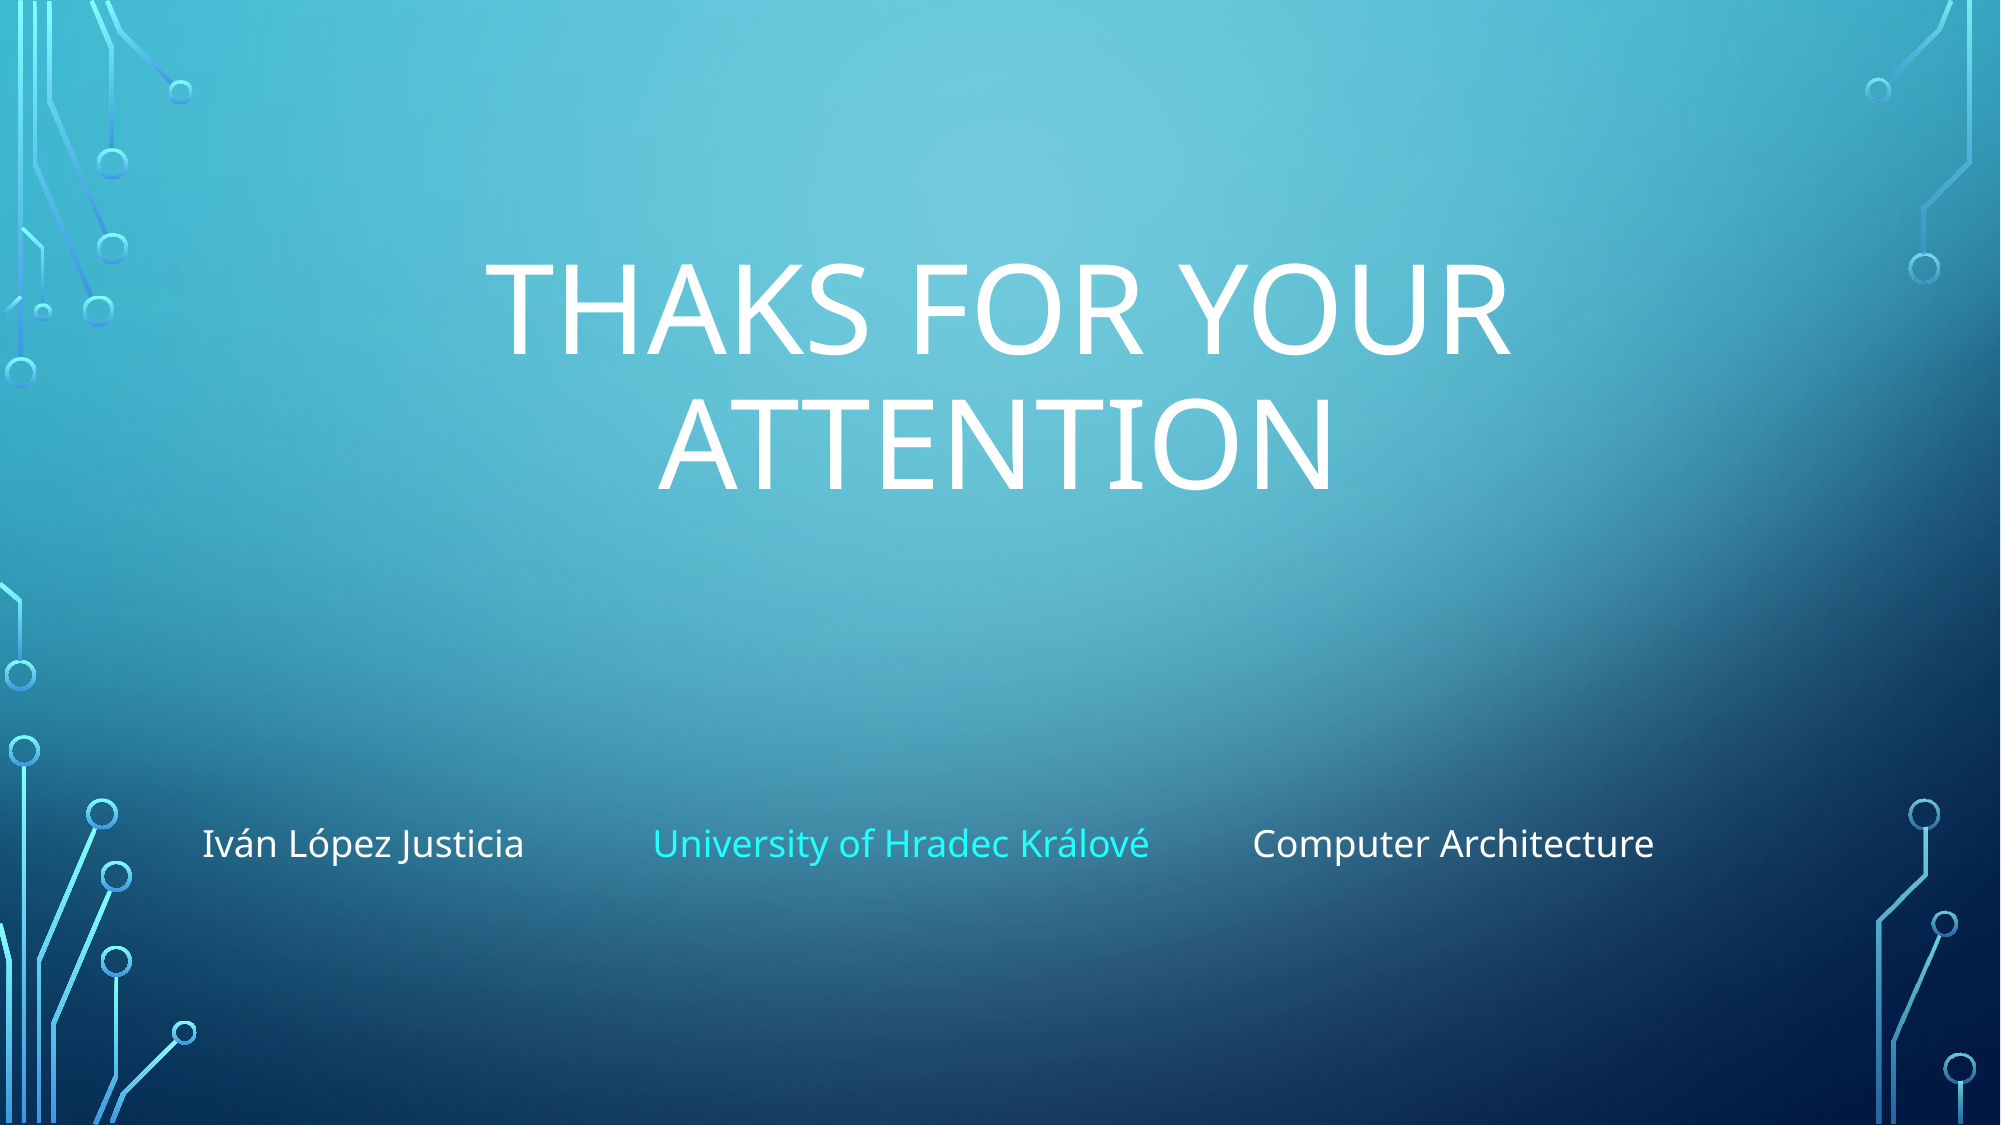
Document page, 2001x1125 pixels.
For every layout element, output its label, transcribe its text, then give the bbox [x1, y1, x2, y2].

title THAKS FOR YOUR ATTENTION [187, 99, 1813, 663]
list Iván López Justicia University of Hradec Králové Computer Architecture [187, 725, 1832, 950]
